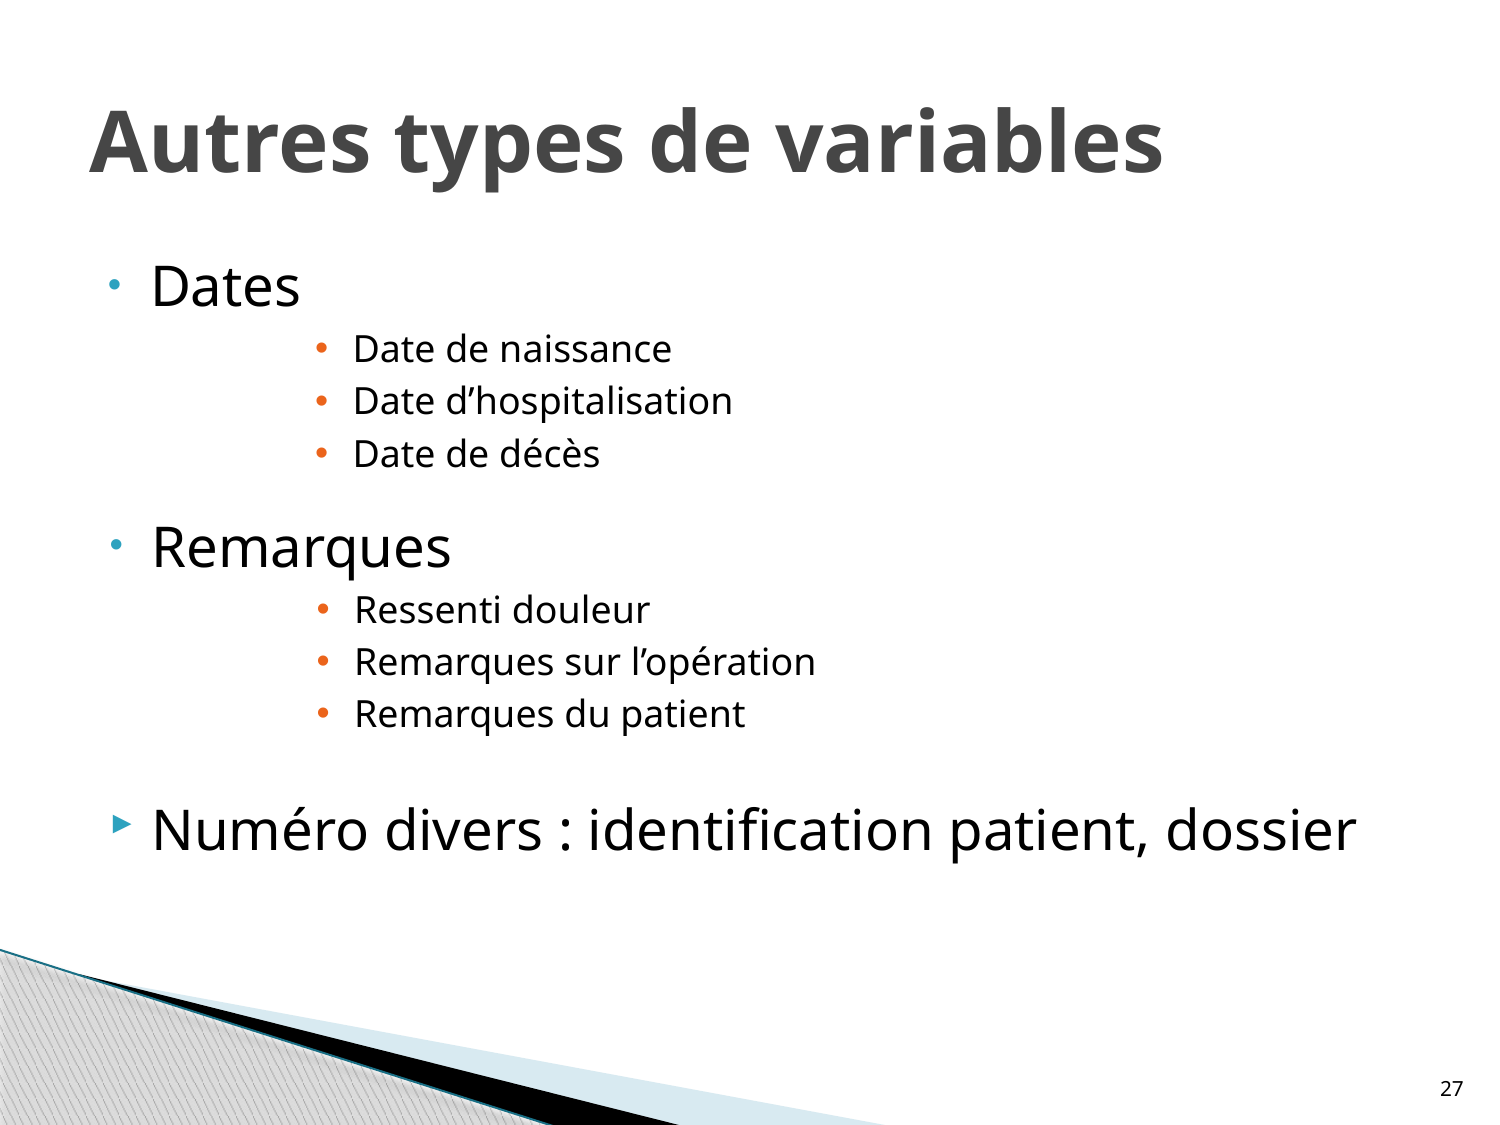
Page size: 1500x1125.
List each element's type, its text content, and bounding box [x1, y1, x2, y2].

text_box Remarques Ressenti douleur Remarques sur l’opération Remarques du patient [76, 503, 1427, 764]
slide_number 27 [1418, 1051, 1479, 1112]
title Autres types de variables [75, 45, 1425, 233]
text_box Numéro divers : identification patient, dossier [76, 786, 1427, 1048]
list Dates Date de naissance Date d’hospitalisation Date de décès [75, 243, 1425, 504]
